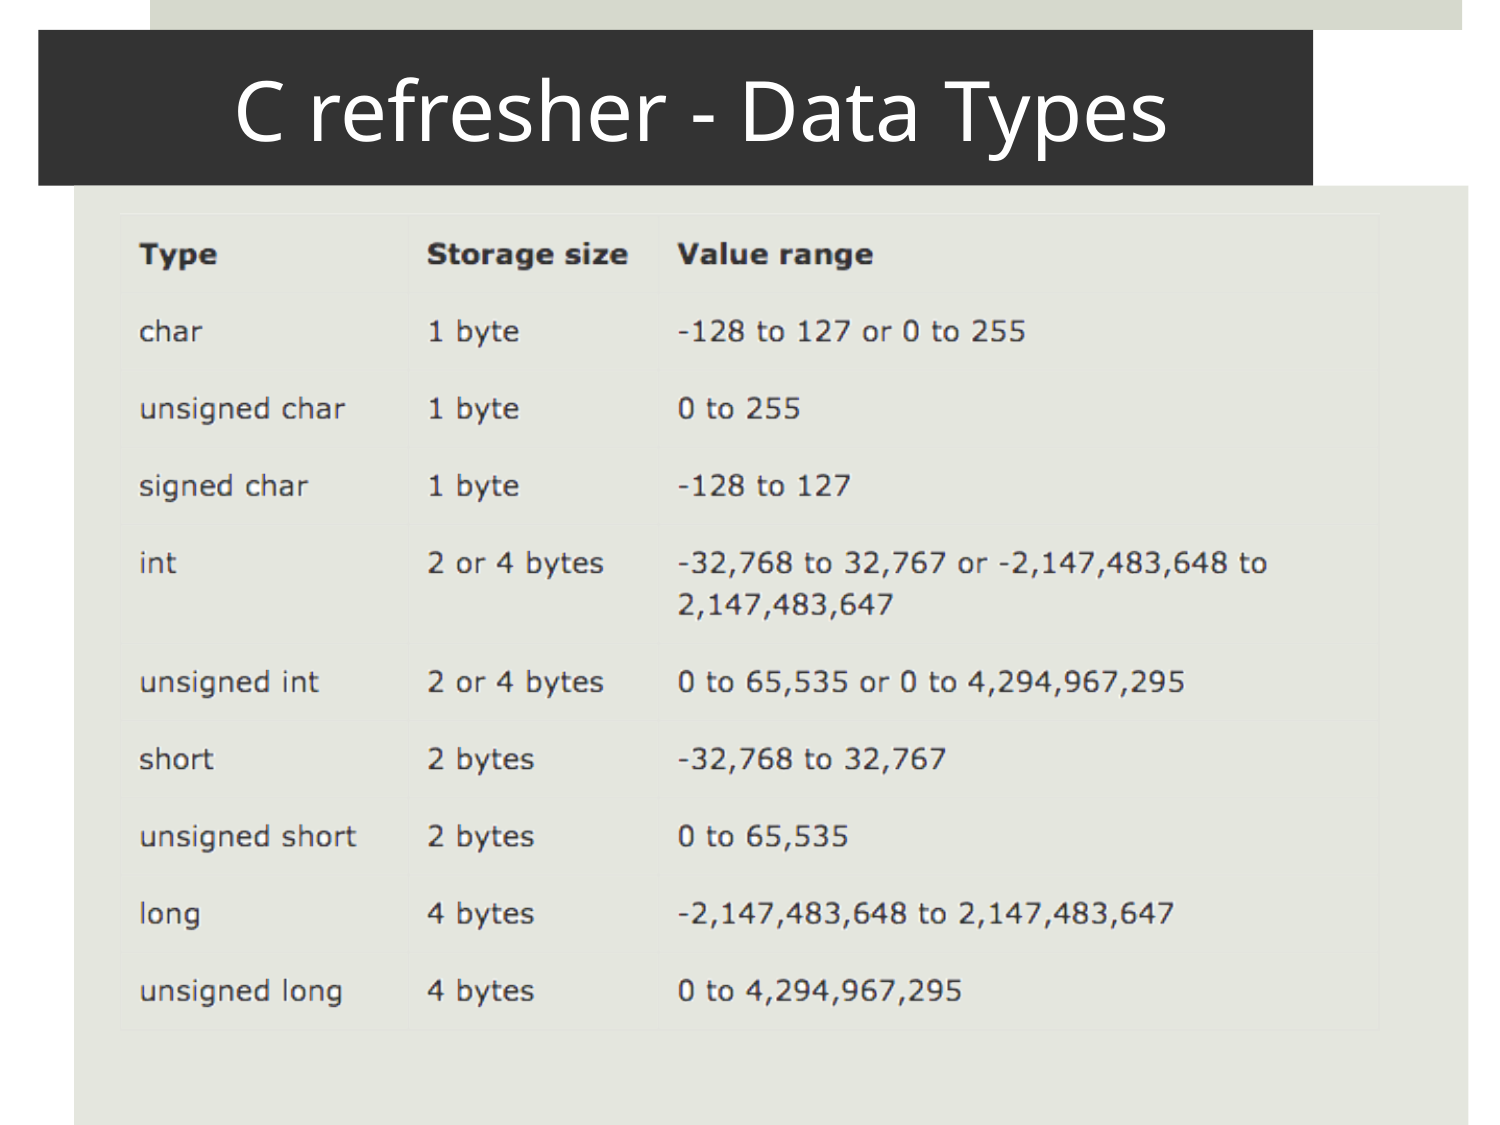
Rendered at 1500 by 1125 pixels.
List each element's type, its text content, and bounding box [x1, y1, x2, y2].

title C refresher - Data Types [38, 29, 1314, 186]
subtitle [74, 185, 1469, 1125]
picture [120, 213, 1380, 1032]
